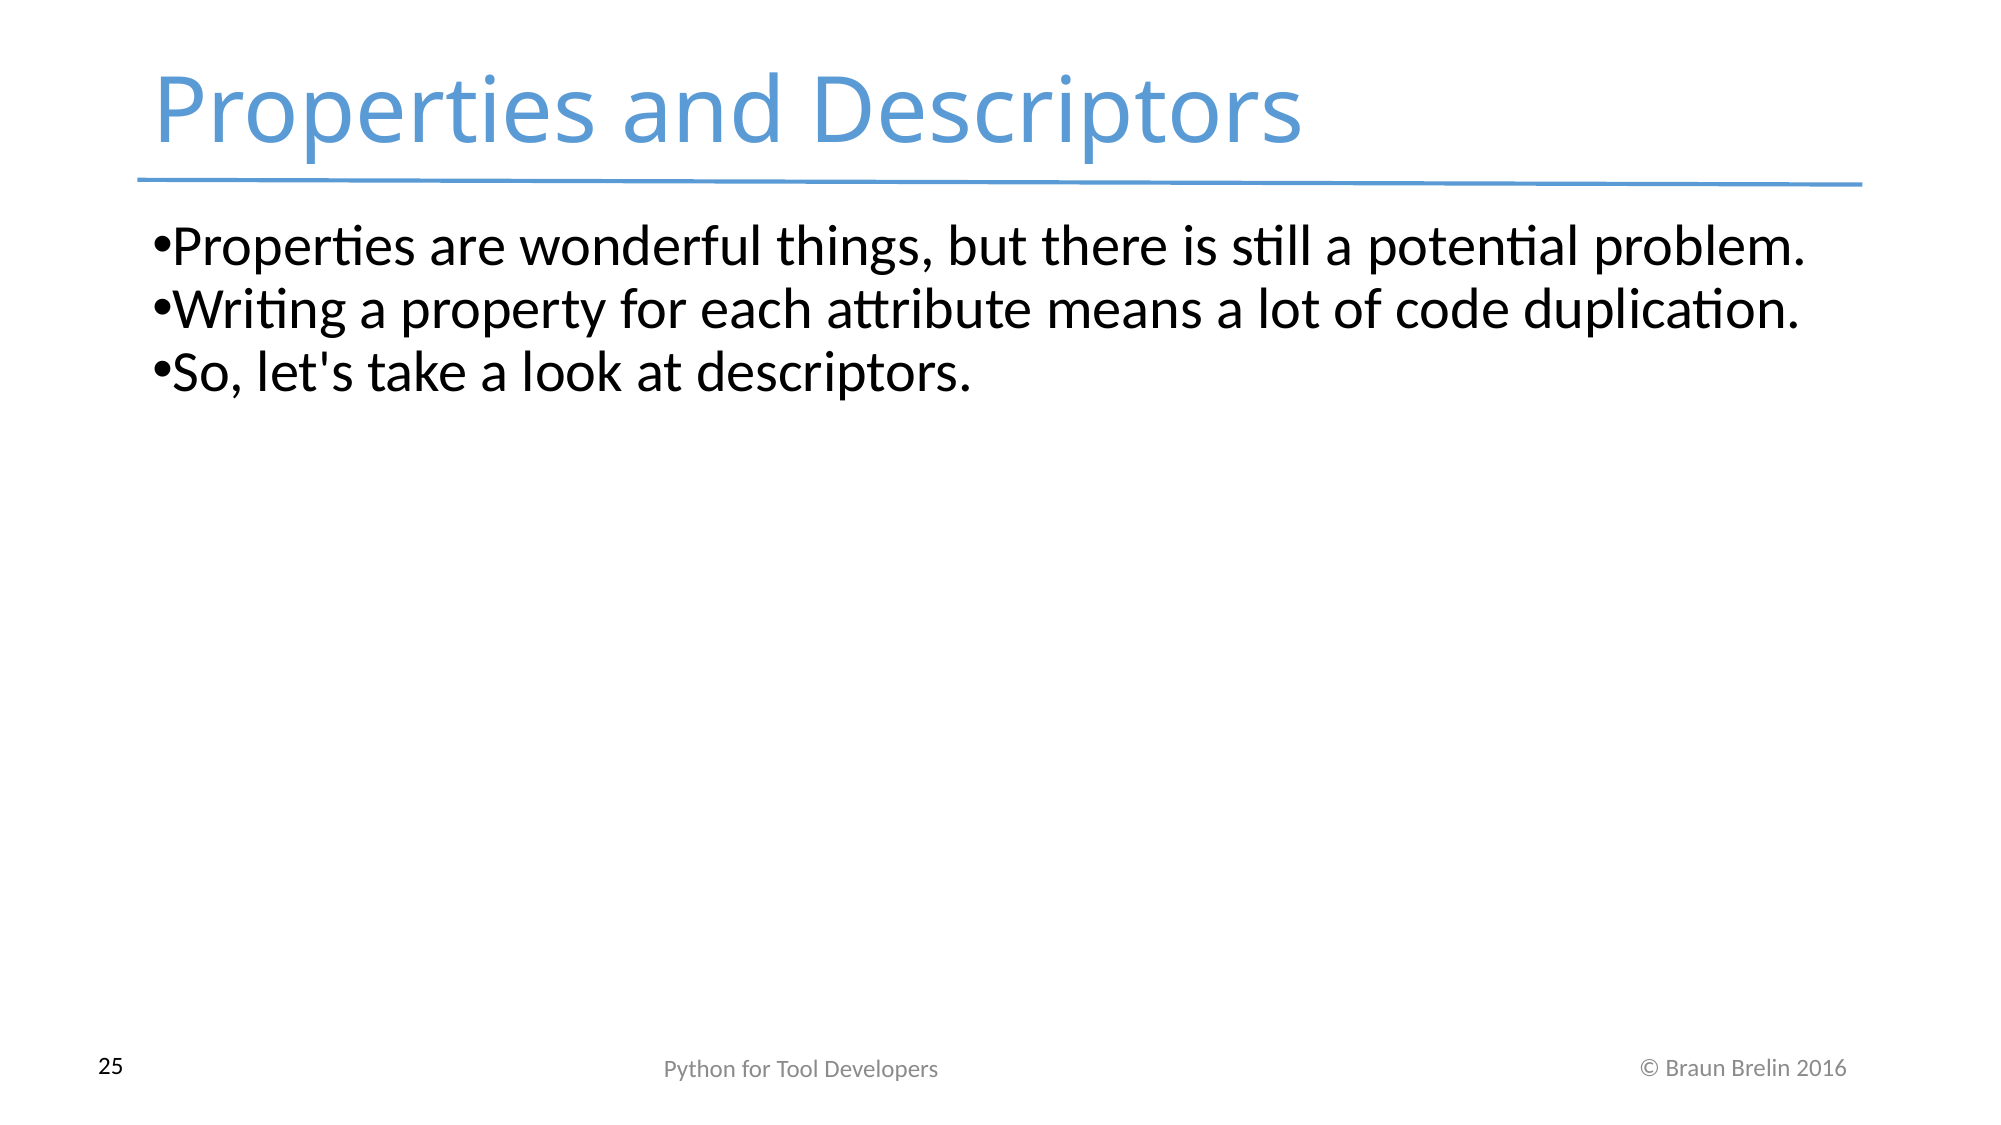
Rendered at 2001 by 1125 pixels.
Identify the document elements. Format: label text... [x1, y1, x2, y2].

text_box 25 [83, 1042, 236, 1088]
text_box Python for Tool Developers [649, 1036, 1357, 1100]
text_box Properties and Descriptors [137, 31, 1863, 180]
text_box Properties are wonderful things, but there is still a potential problem. Writing a property for each attribute means a lot of code duplication. So, let's take a look at descriptors. [137, 207, 1863, 1015]
